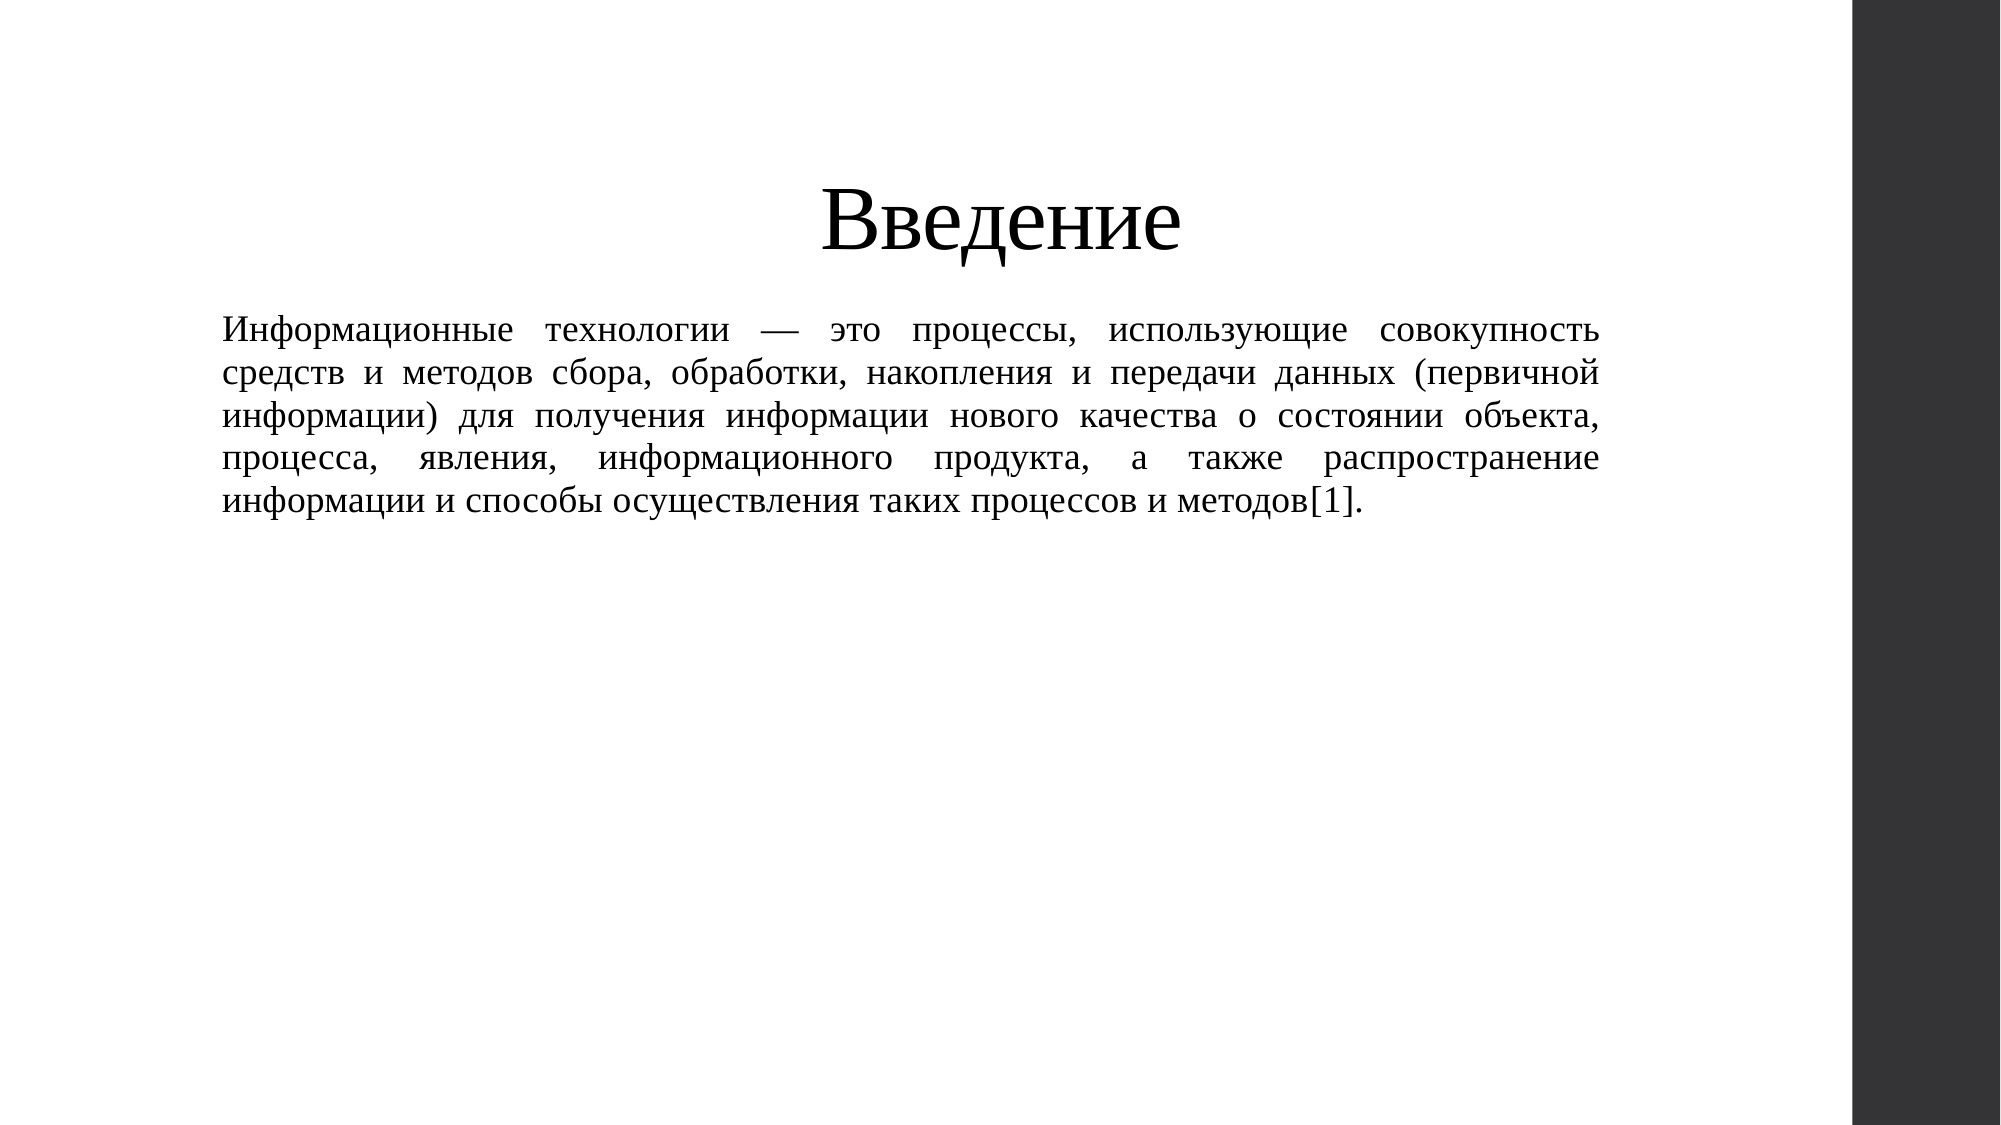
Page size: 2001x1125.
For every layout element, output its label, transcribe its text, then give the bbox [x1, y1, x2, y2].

list Информационные технологии — это процессы, использующие совокупность средств и методов сбора, обработки, накопления и передачи данных (первичной информации) для получения информации нового качества о состоянии объекта, процесса, явления, информационного продукта, а также распространение информации и способы осуществления таких процессов и методов[1]. [206, 299, 1617, 1014]
title Введение [206, 60, 1797, 278]
